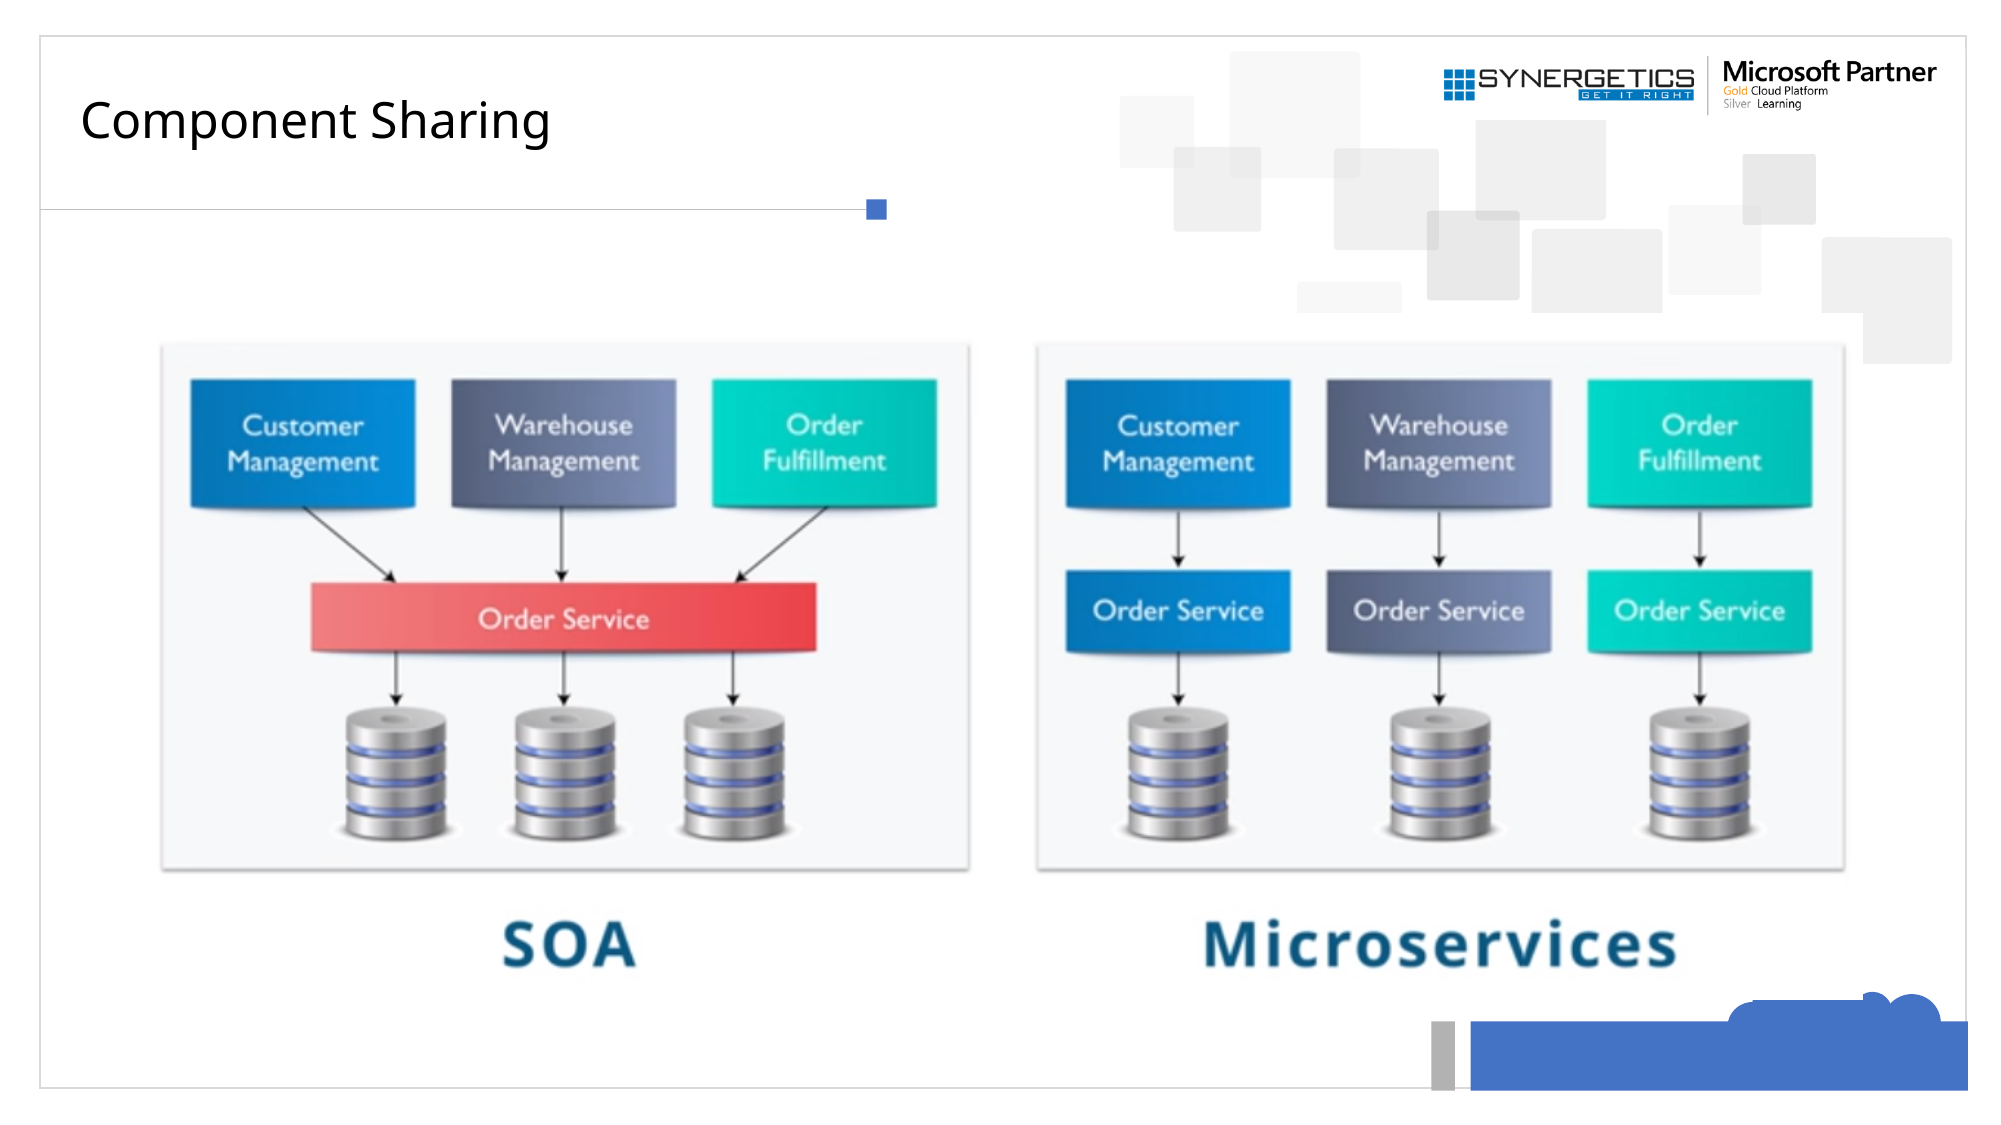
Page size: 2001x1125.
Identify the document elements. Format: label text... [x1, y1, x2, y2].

title Component Sharing [64, 59, 1932, 186]
picture [135, 313, 1863, 1000]
picture [1431, 48, 1955, 120]
